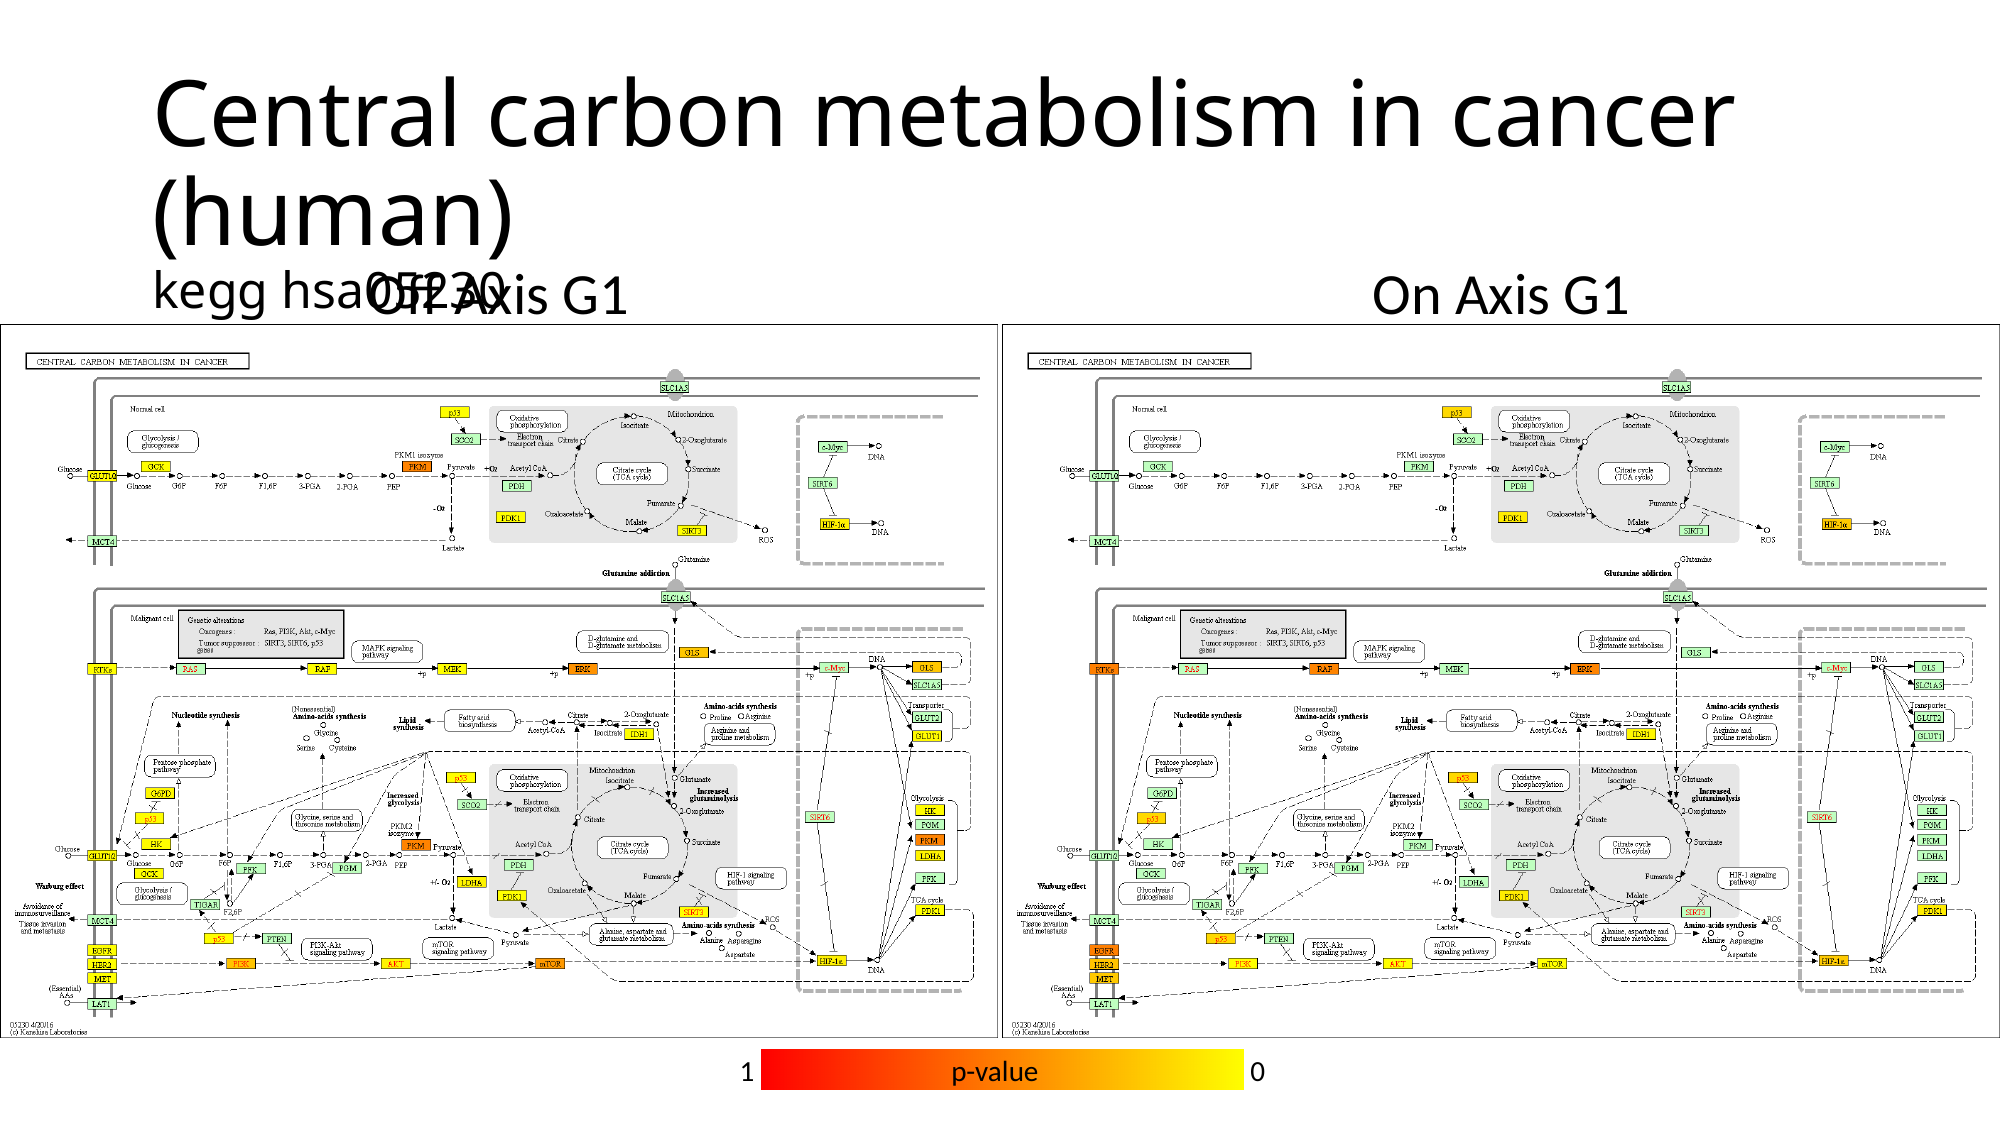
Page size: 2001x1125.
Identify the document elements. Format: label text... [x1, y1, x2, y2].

text_box p-value [936, 1090, 1054, 1095]
text_box Off Axis G1 [261, 278, 736, 324]
picture [0, 324, 998, 1038]
picture [1002, 324, 2000, 1038]
text_box On Axis G1 [1209, 278, 1793, 324]
text_box 1 [724, 1044, 770, 1095]
text_box p-value [936, 1044, 1054, 1049]
picture [761, 1049, 1244, 1090]
text_box Central carbon metabolism in cancer (human) kegg hsa05230 [137, 59, 1863, 278]
text_box 0 [1235, 1044, 1281, 1095]
